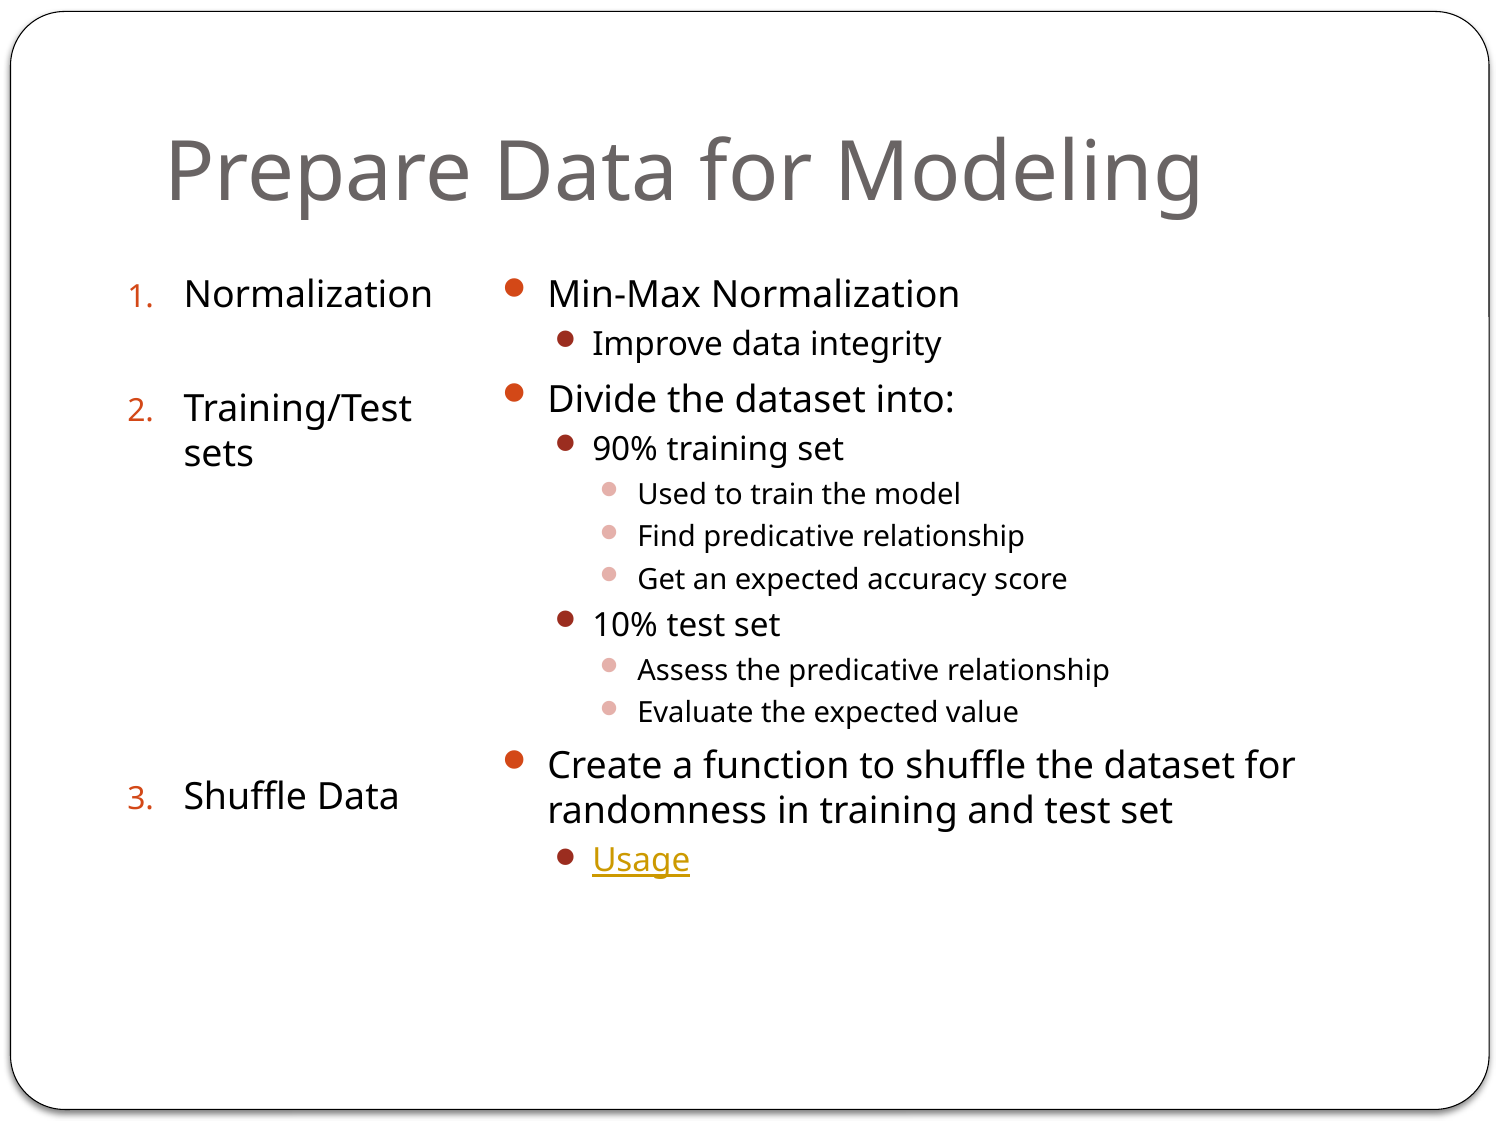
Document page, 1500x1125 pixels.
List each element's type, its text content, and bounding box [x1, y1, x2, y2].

list Min-Max Normalization Improve data integrity Divide the dataset into: 90% training set Used to train the model Find predicative relationship Get an expected accuracy score 10% test set Assess the predicative relationship Evaluate the expected value Create a function to shuffle the dataset for randomness in training and test set Usage [487, 262, 1425, 1000]
list Normalization Training/Test sets Shuffle Data [112, 262, 463, 1000]
title Prepare Data for Modeling [150, 44, 1425, 233]
